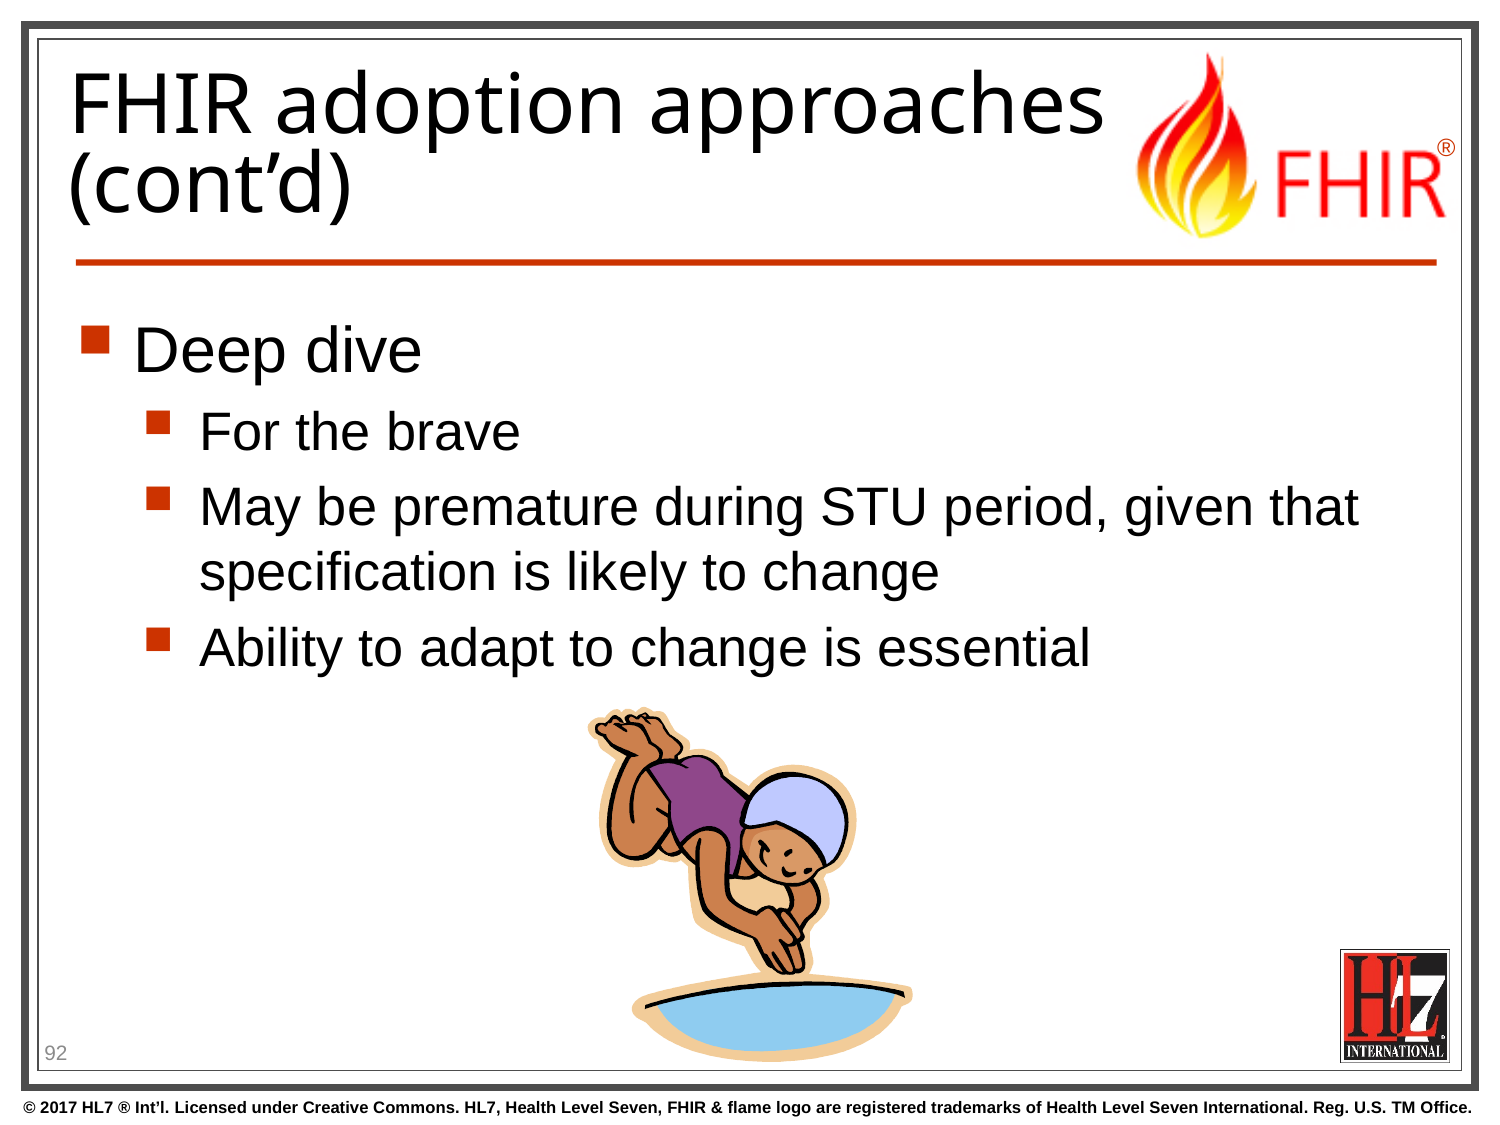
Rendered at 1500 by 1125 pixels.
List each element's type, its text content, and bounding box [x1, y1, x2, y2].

slide_number 92 [29, 1034, 148, 1071]
list Deep dive For the brave May be premature during STU period, given that specification is likely to change Ability to adapt to change is essential [62, 299, 1438, 1059]
picture [1124, 42, 1458, 249]
picture [584, 703, 918, 1067]
title FHIR adoption approaches (cont’d) [53, 54, 1128, 244]
picture [1340, 949, 1450, 1063]
